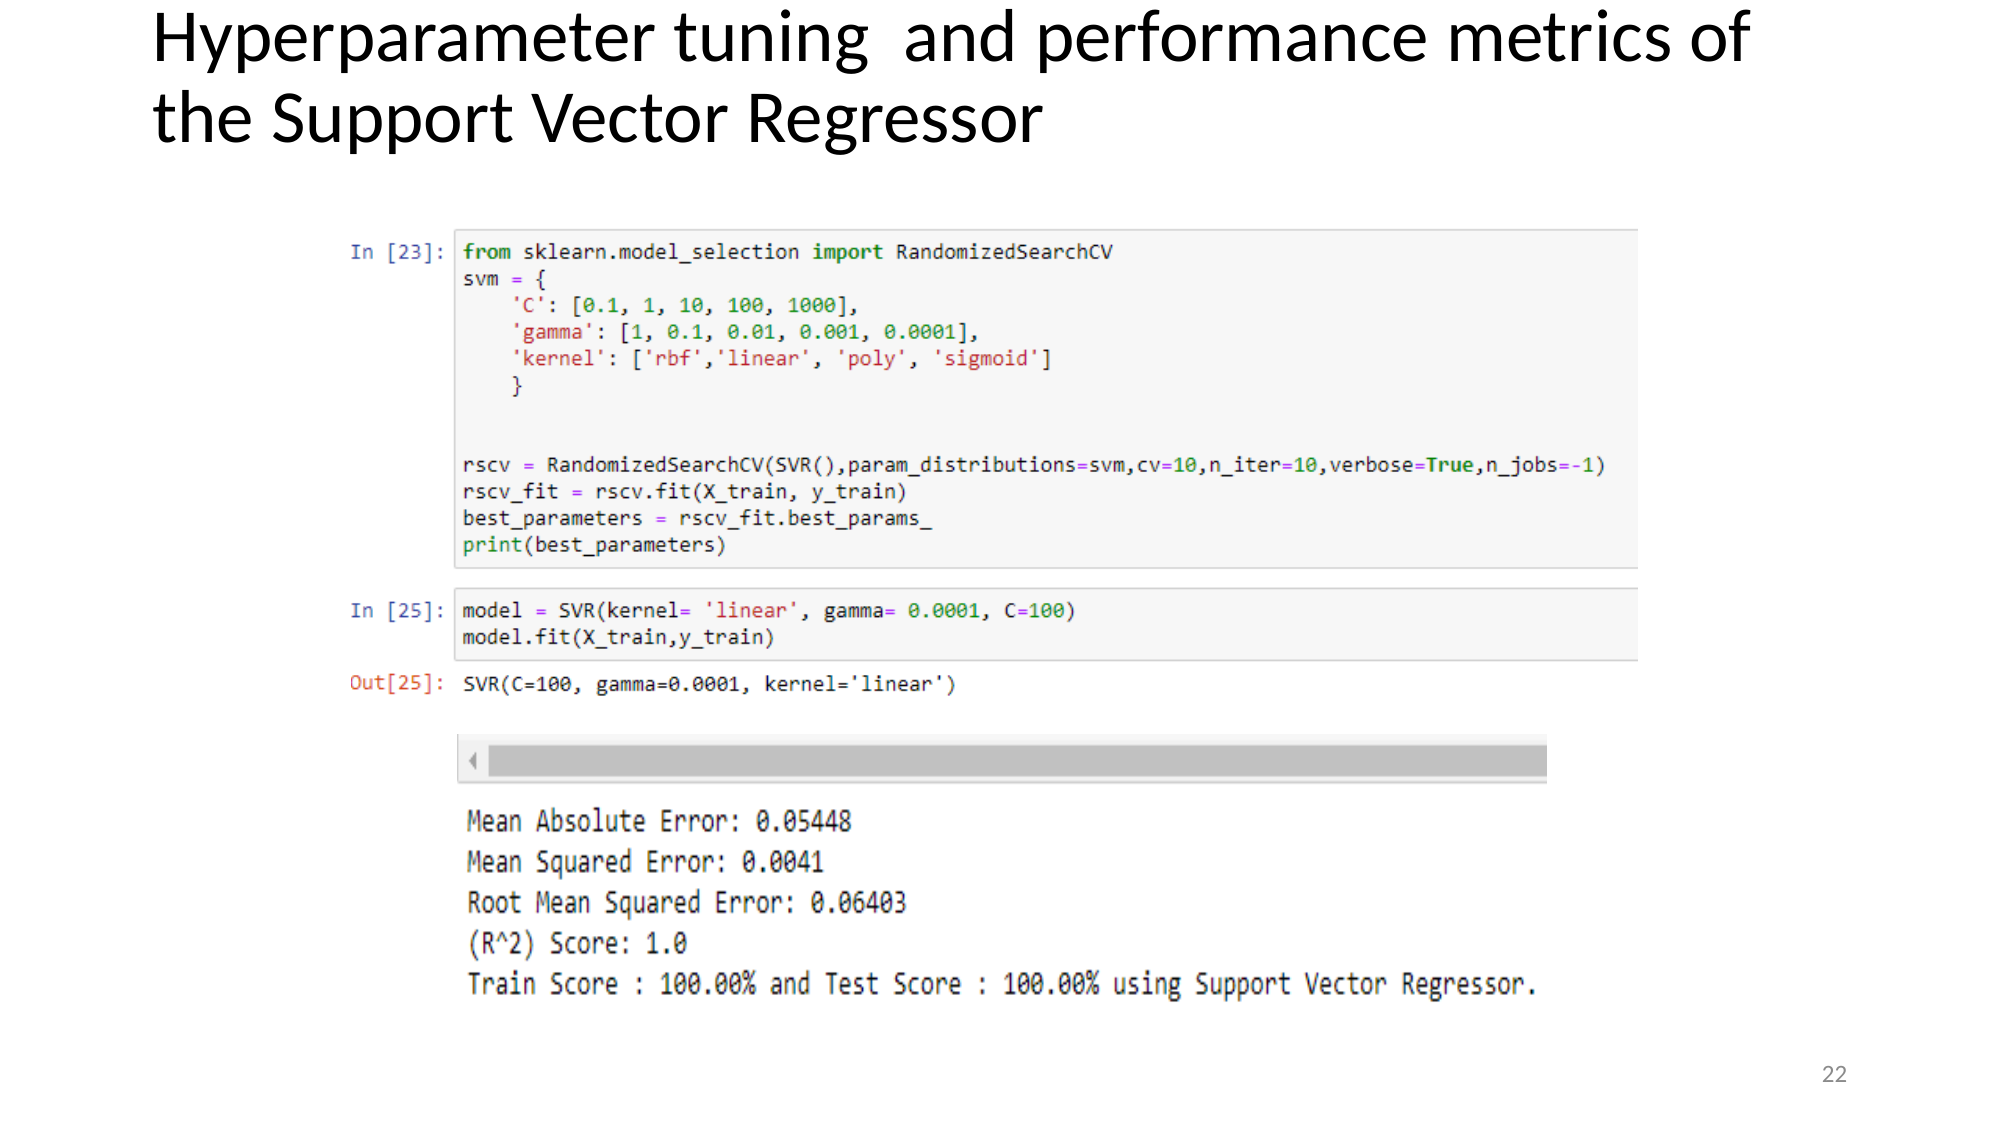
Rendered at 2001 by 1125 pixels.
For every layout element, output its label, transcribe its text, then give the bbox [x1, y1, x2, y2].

title Hyperparameter tuning and performance metrics of the Support Vector Regressor [137, 50, 1863, 206]
slide_number 22 [1412, 1042, 1863, 1103]
picture [457, 734, 1547, 1014]
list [351, 209, 1638, 710]
